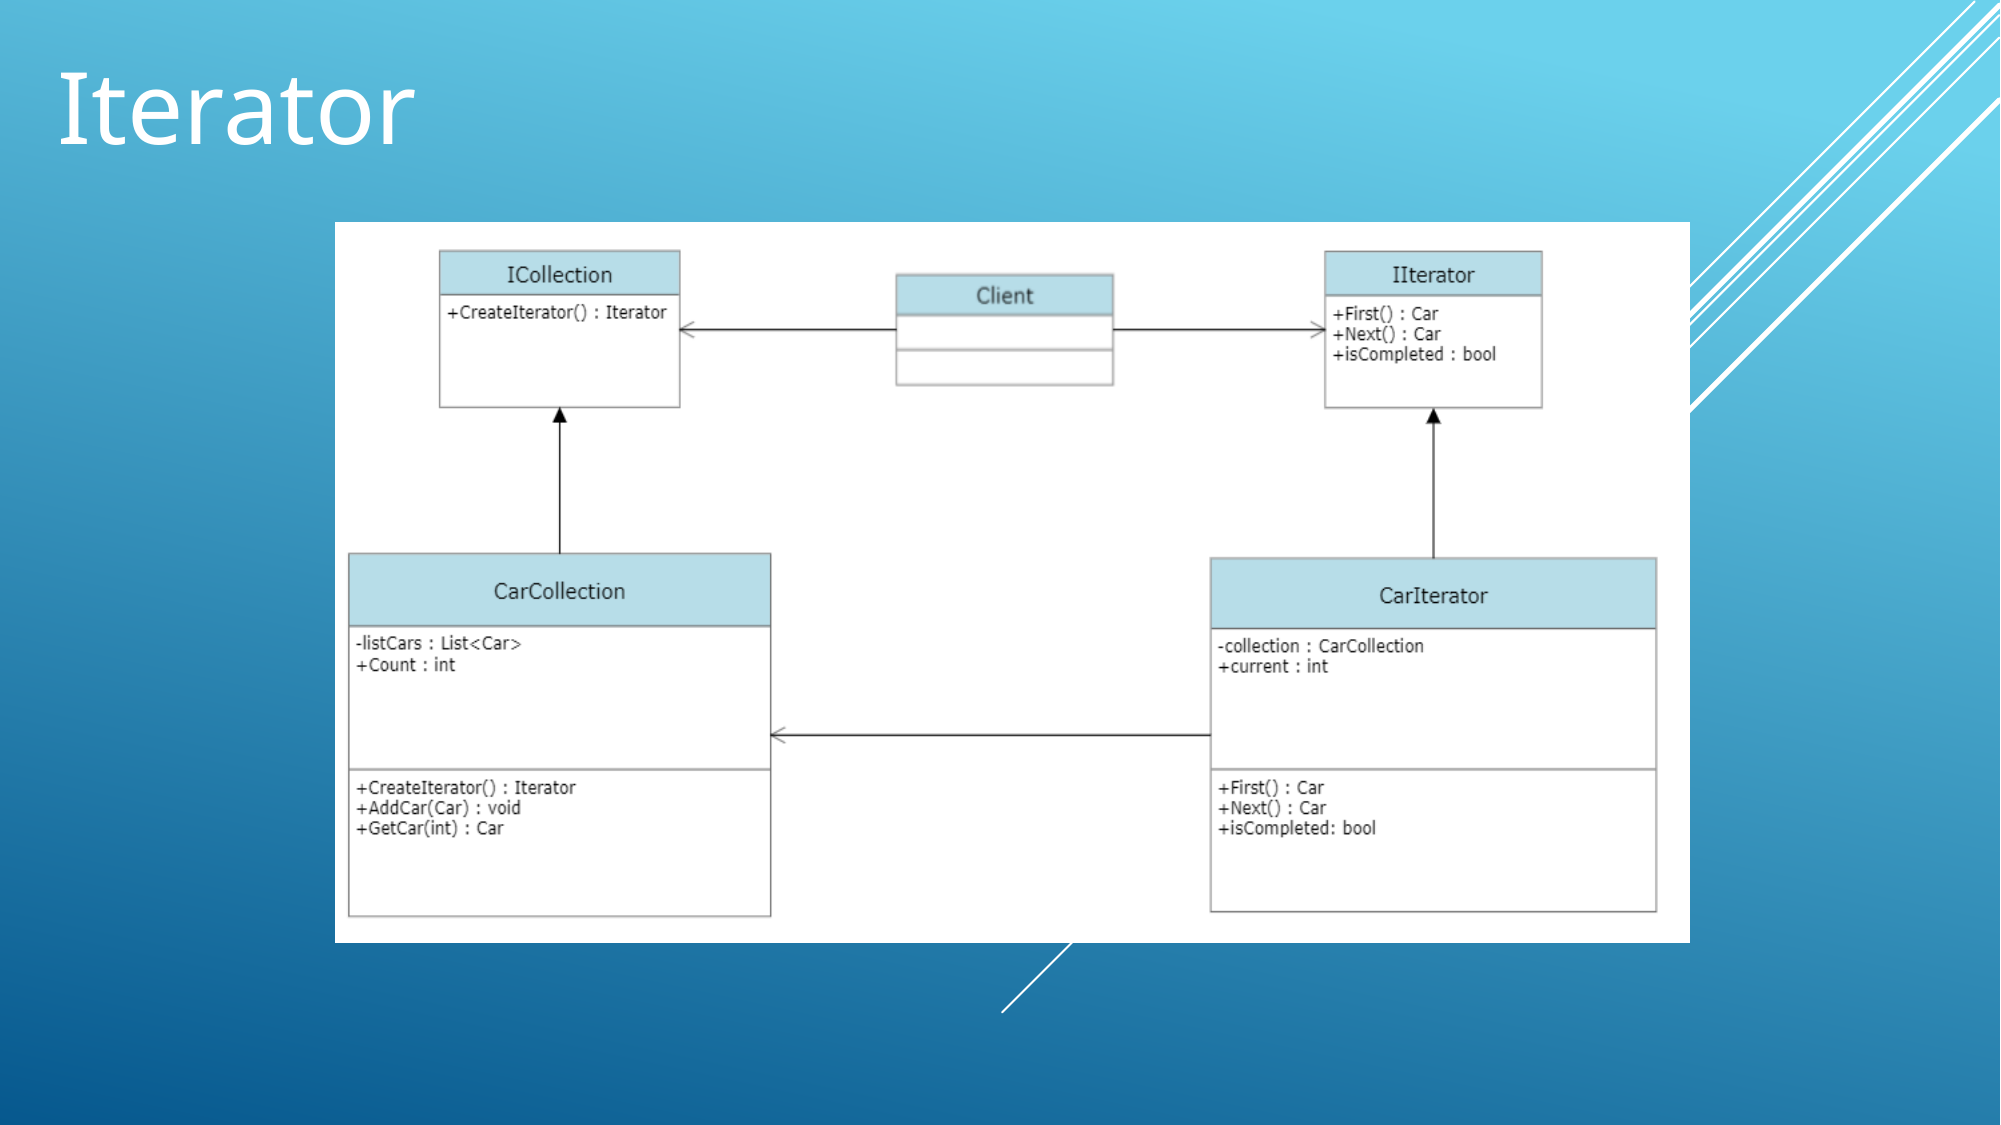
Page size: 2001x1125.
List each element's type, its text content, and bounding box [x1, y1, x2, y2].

picture [335, 222, 1691, 944]
text_box Iterator [42, 37, 903, 172]
